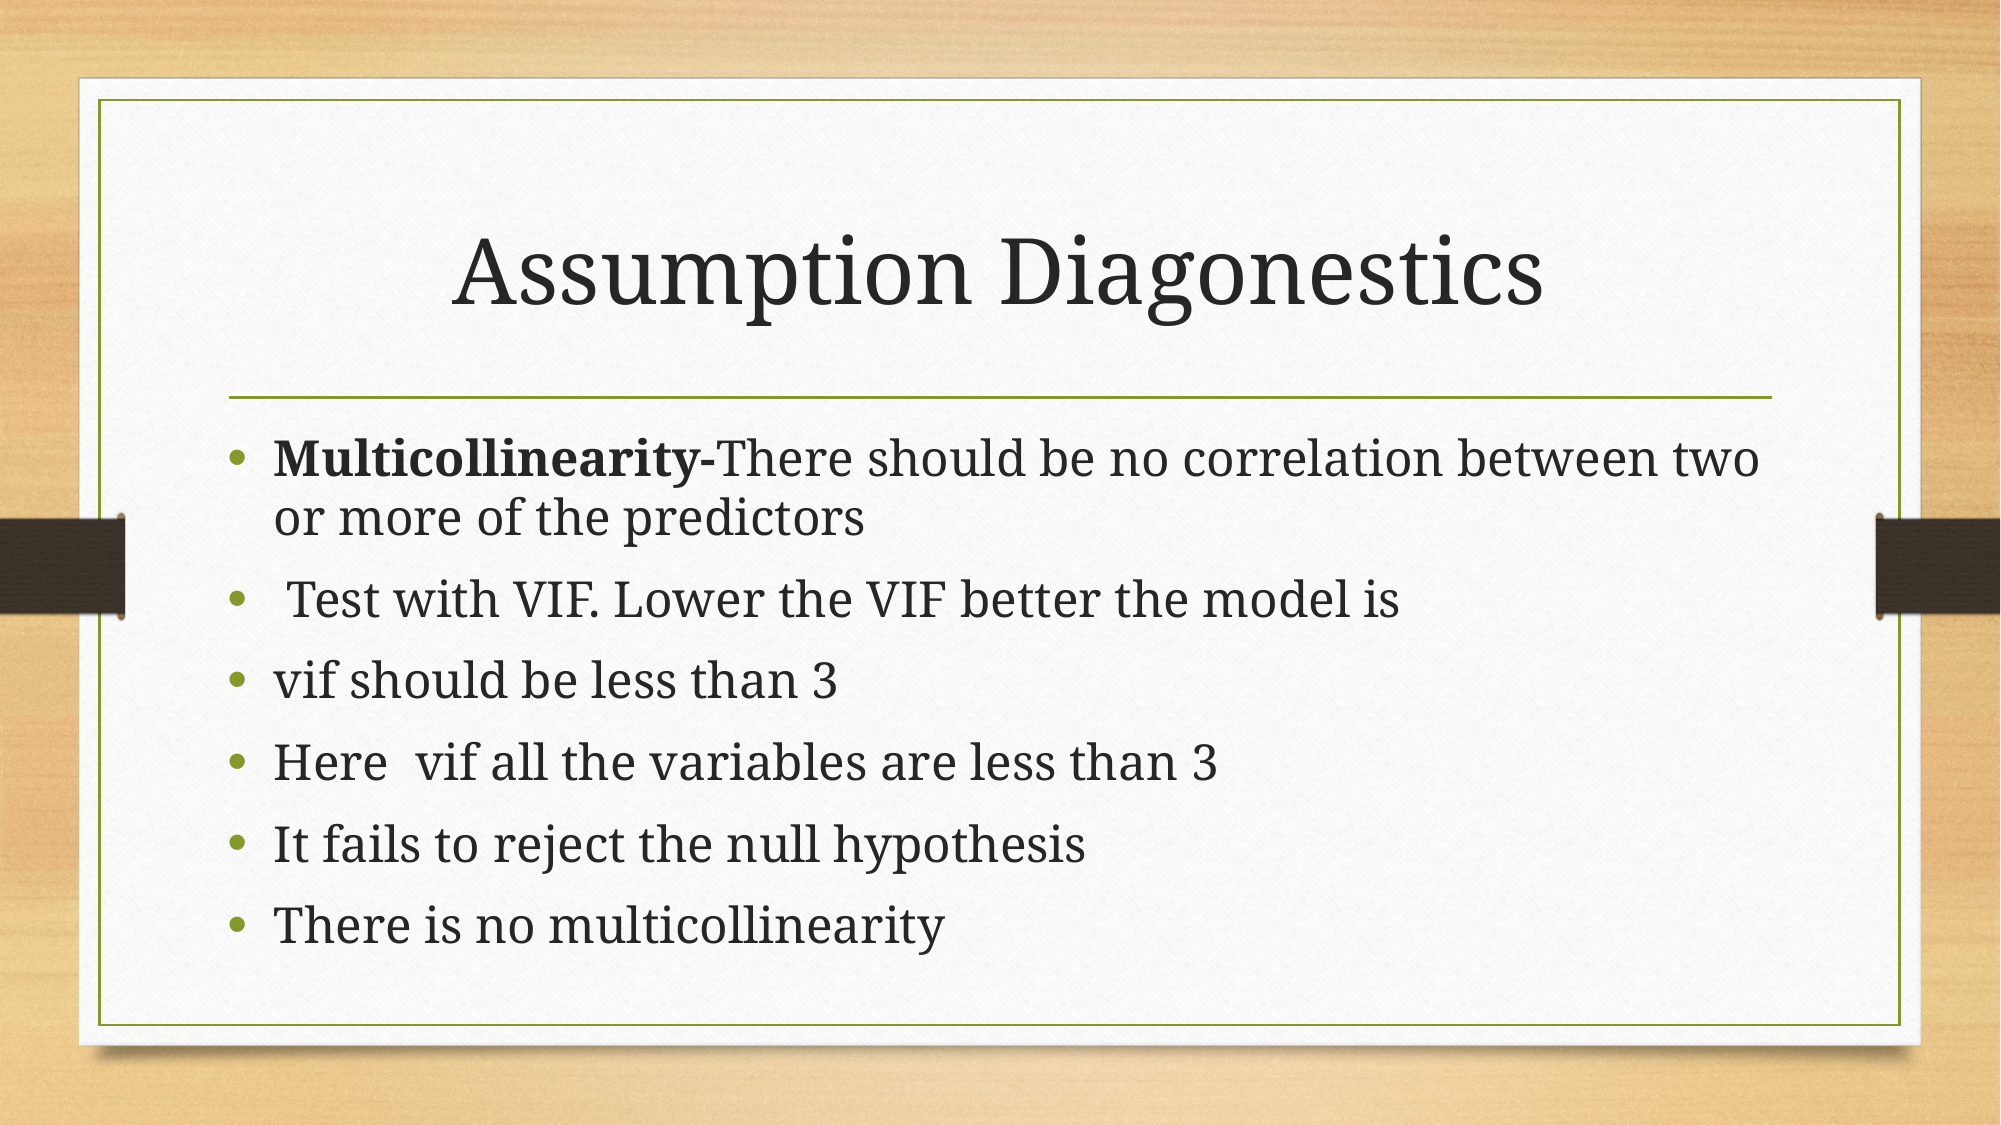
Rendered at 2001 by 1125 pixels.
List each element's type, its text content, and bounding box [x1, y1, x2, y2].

picture [0, 0, 2001, 1125]
title Assumption Diagonestics [212, 161, 1788, 375]
list Multicollinearity-There should be no correlation between two or more of the predictors Test with VIF. Lower the VIF better the model is vif should be less than 3 Here vif all the variables are less than 3 It fails to reject the null hypothesis There is no multicollinearity [212, 419, 1788, 964]
